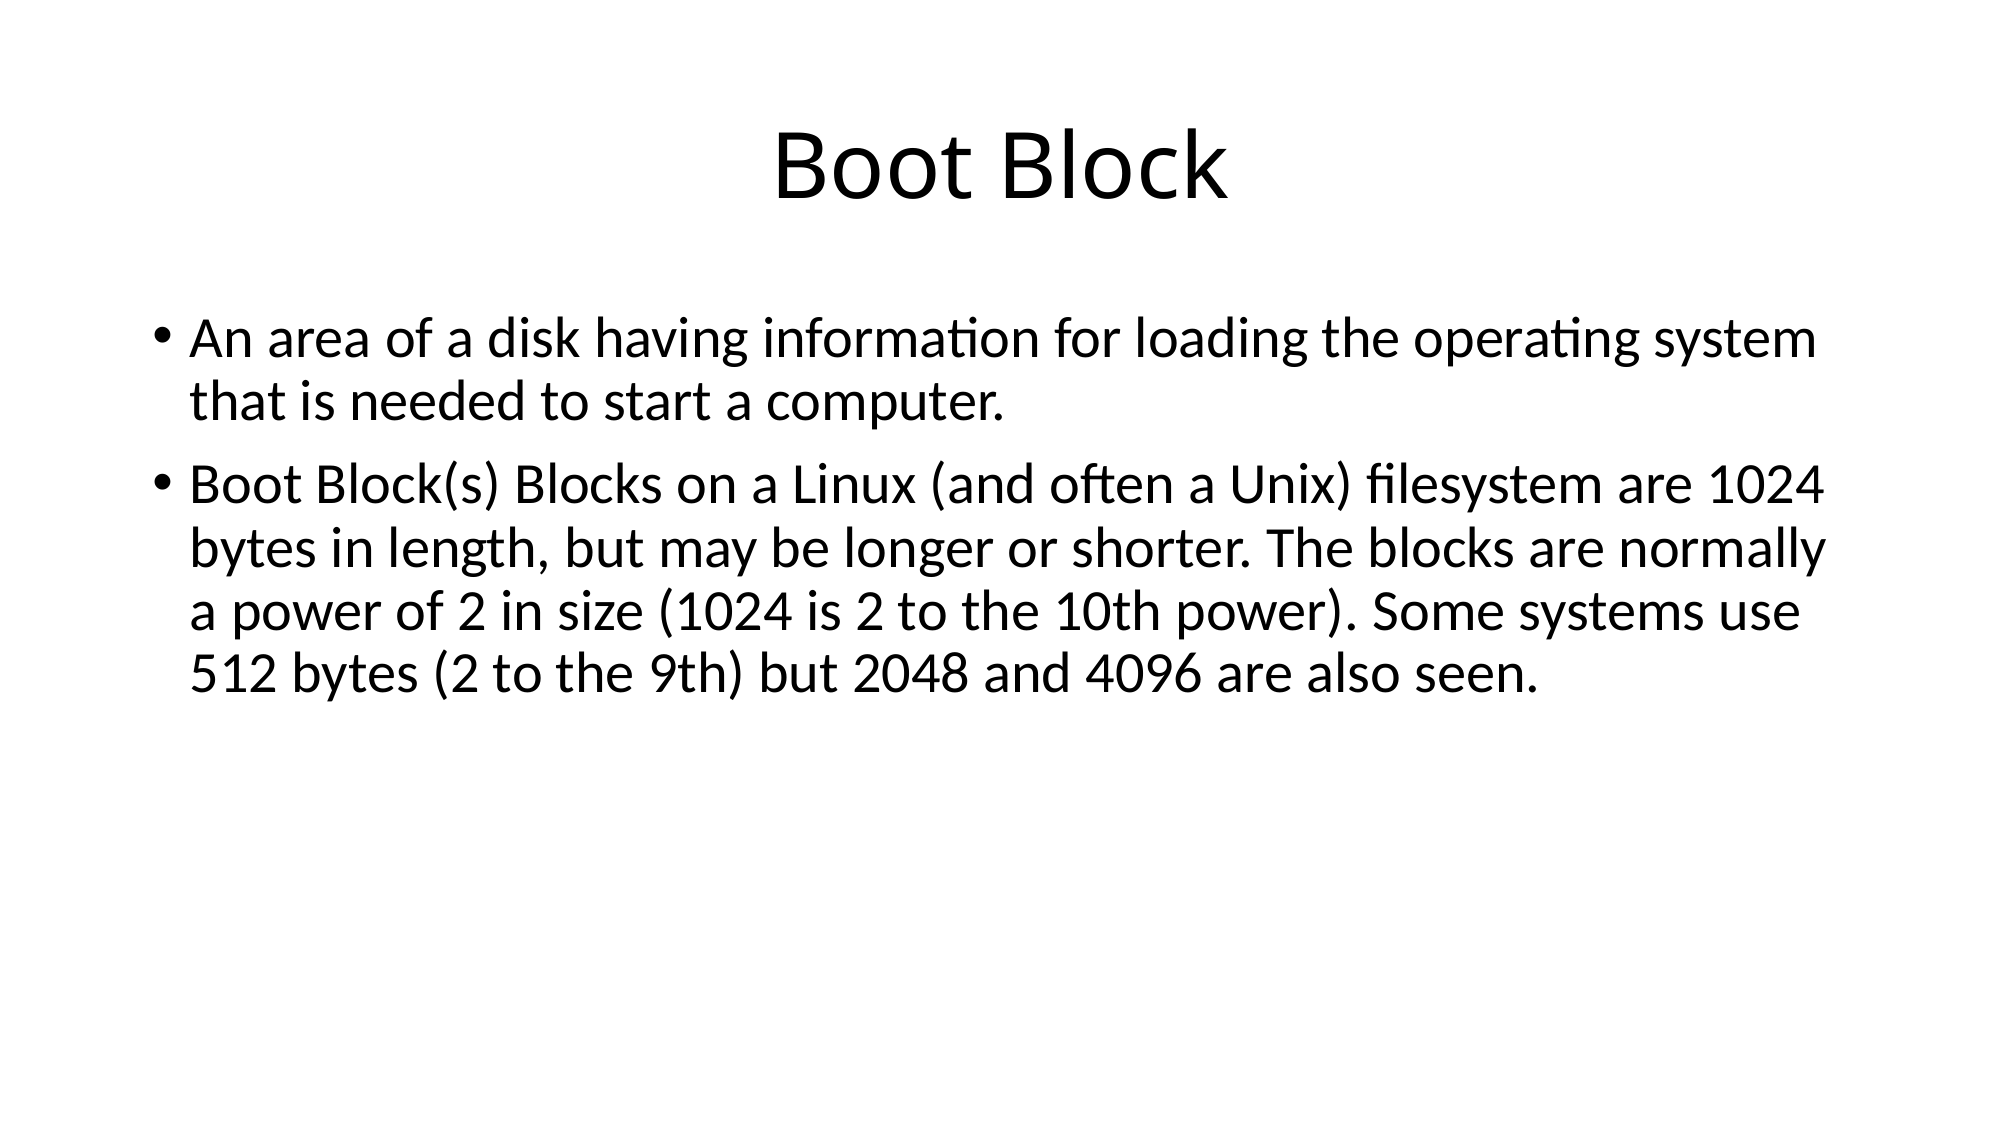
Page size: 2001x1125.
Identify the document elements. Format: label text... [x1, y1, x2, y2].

list An area of a disk having information for loading the operating system that is needed to start a computer. Boot Block(s) Blocks on a Linux (and often a Unix) filesystem are 1024 bytes in length, but may be longer or shorter. The blocks are normally a power of 2 in size (1024 is 2 to the 10th power). Some systems use 512 bytes (2 to the 9th) but 2048 and 4096 are also seen. [137, 299, 1863, 1014]
title Boot Block [137, 59, 1863, 278]
